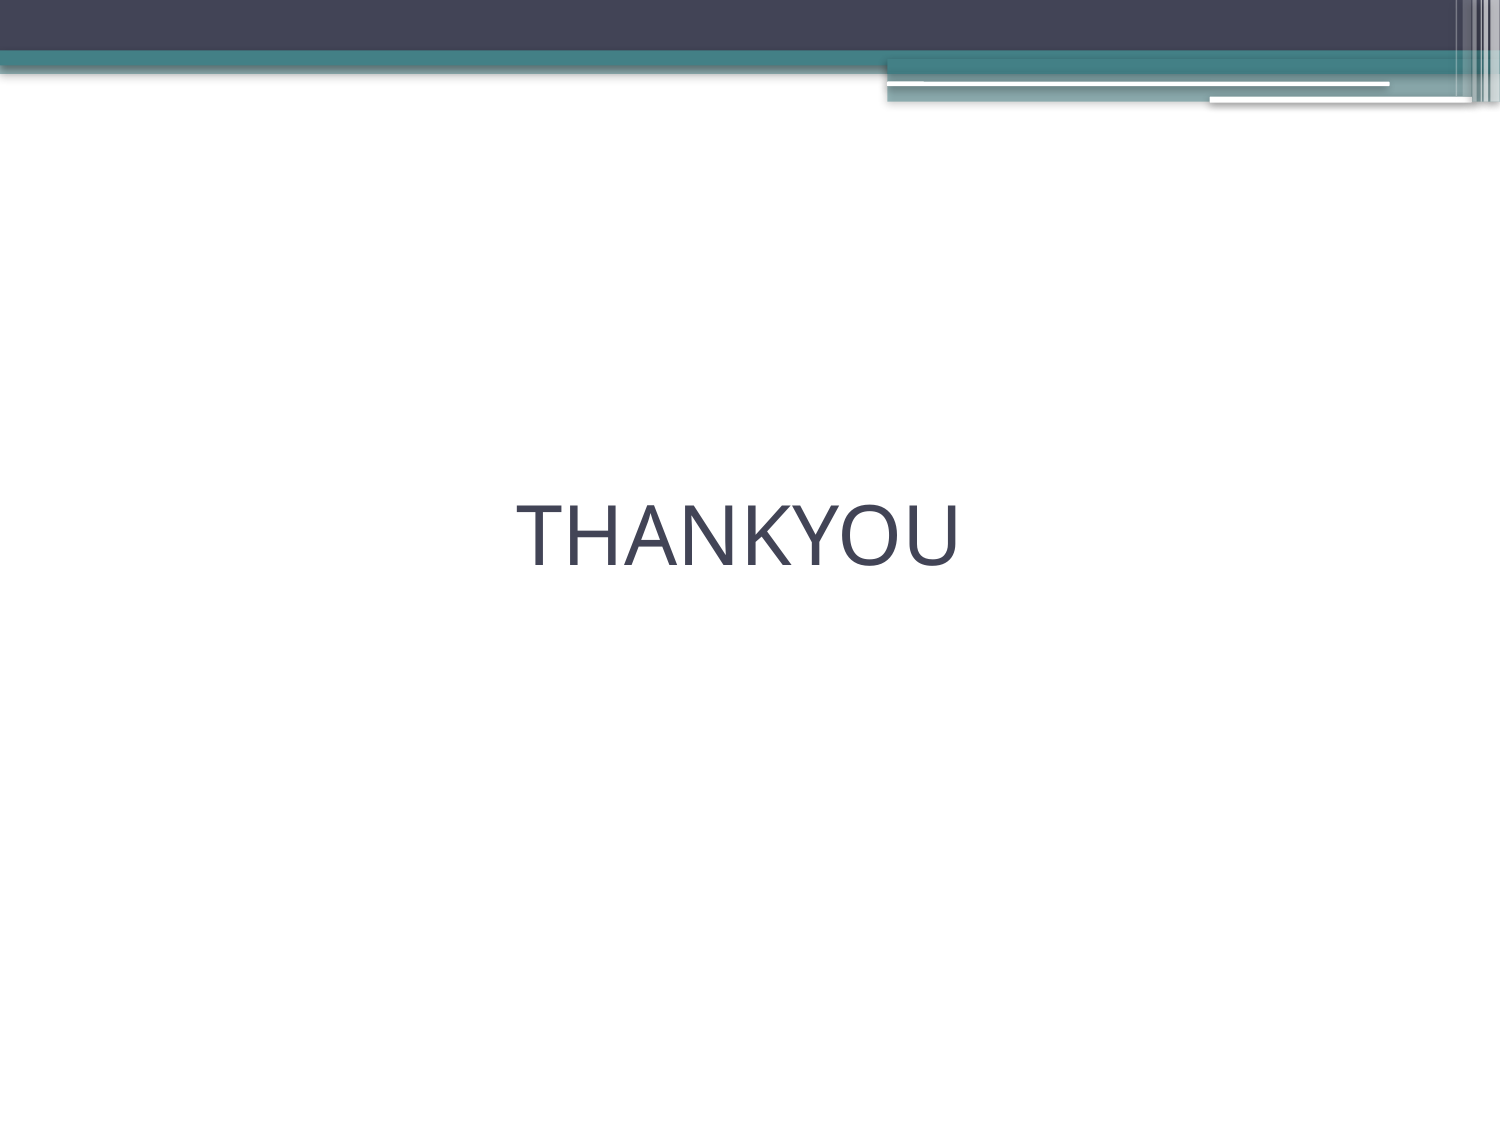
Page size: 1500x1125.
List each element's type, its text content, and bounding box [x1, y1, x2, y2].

title THANKYOU [64, 373, 1415, 691]
